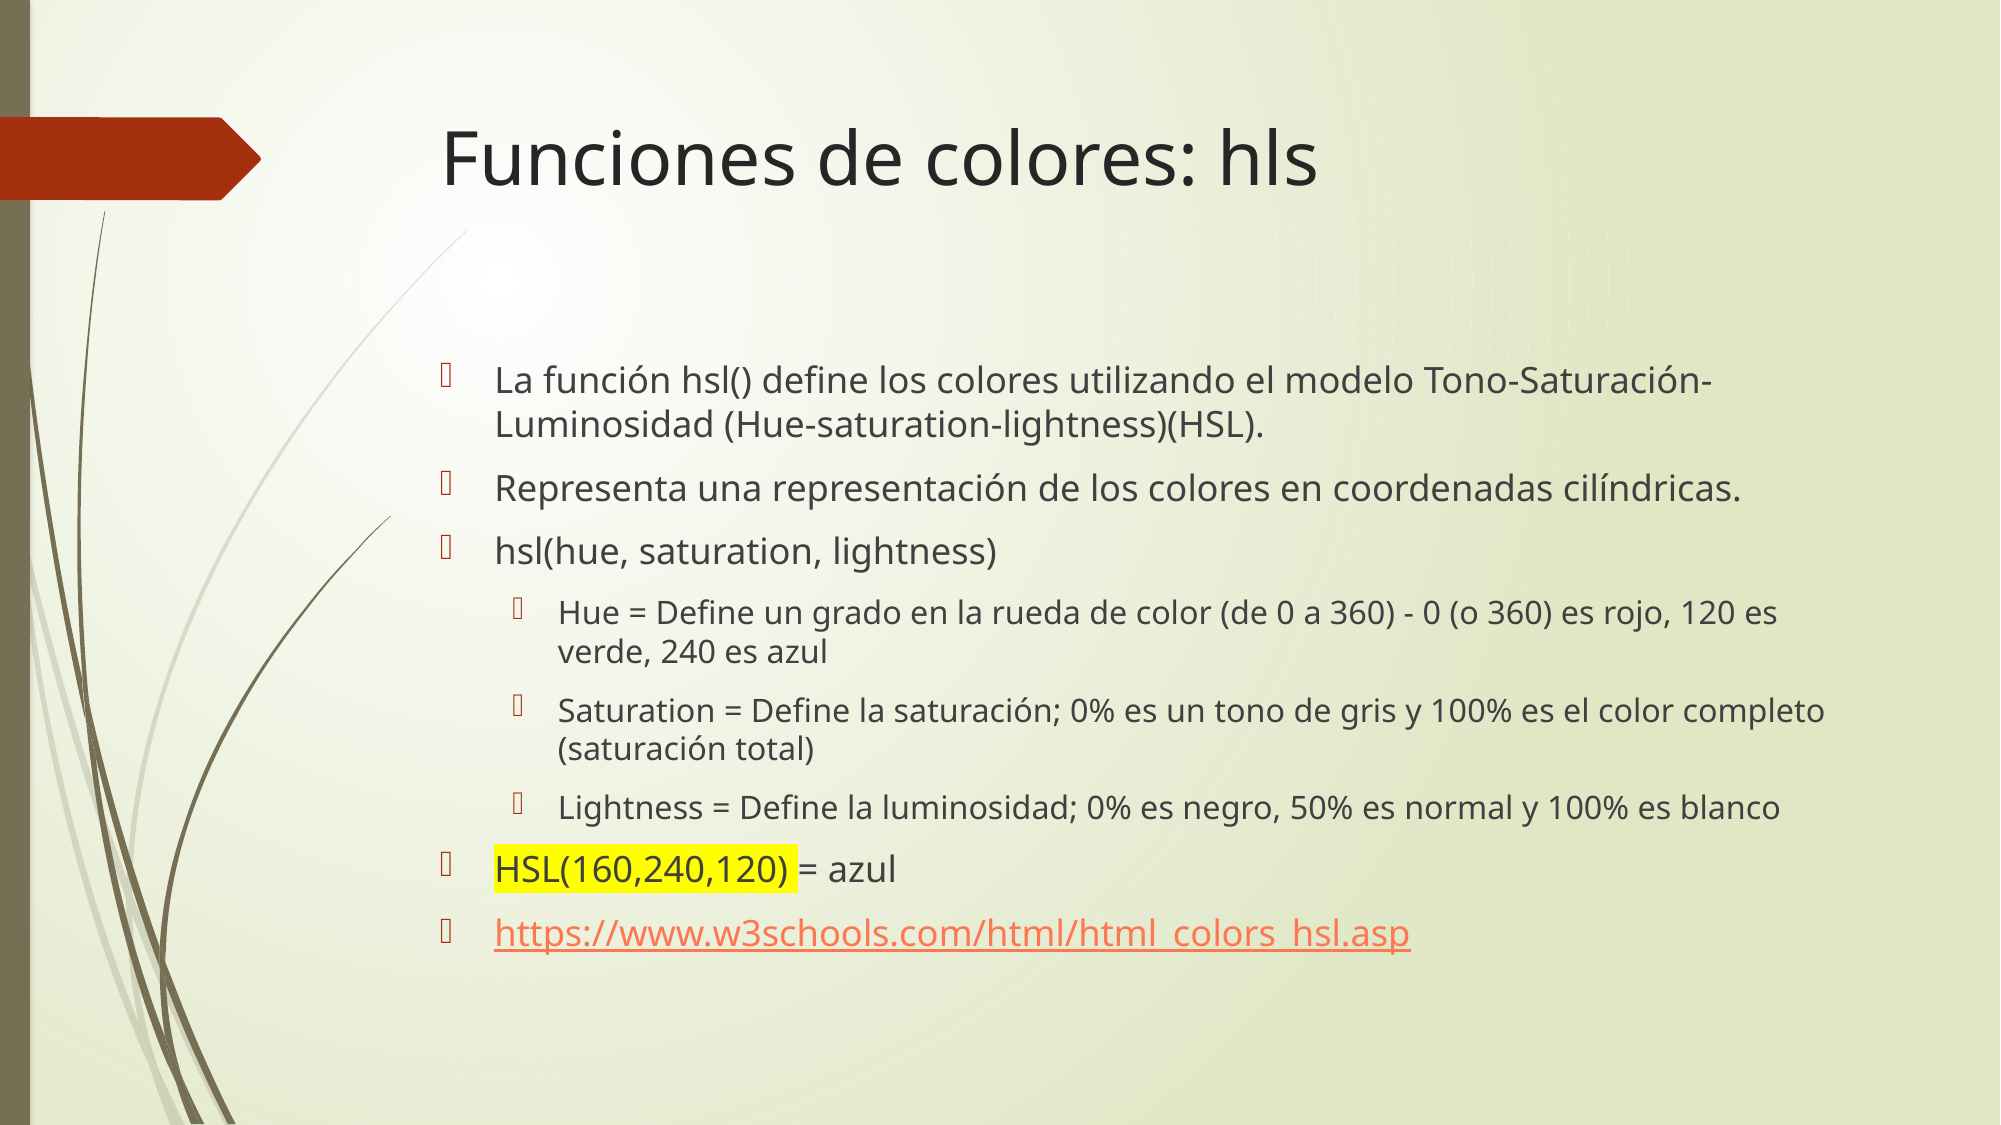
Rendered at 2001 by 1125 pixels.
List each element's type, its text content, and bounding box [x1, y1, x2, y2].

title Funciones de colores: hls [425, 102, 1888, 313]
list La función hsl() define los colores utilizando el modelo Tono-Saturación-Luminosidad (Hue-saturation-lightness)(HSL). Representa una representación de los colores en coordenadas cilíndricas. hsl(hue, saturation, lightness) Hue = Define un grado en la rueda de color (de 0 a 360) - 0 (o 360) es rojo, 120 es verde, 240 es azul Saturation = Define la saturación; 0% es un tono de gris y 100% es el color completo (saturación total) Lightness = Define la luminosidad; 0% es negro, 50% es normal y 100% es blanco HSL(160,240,120) = azul https://www.w3schools.com/html/html_colors_hsl.asp [424, 350, 1888, 970]
